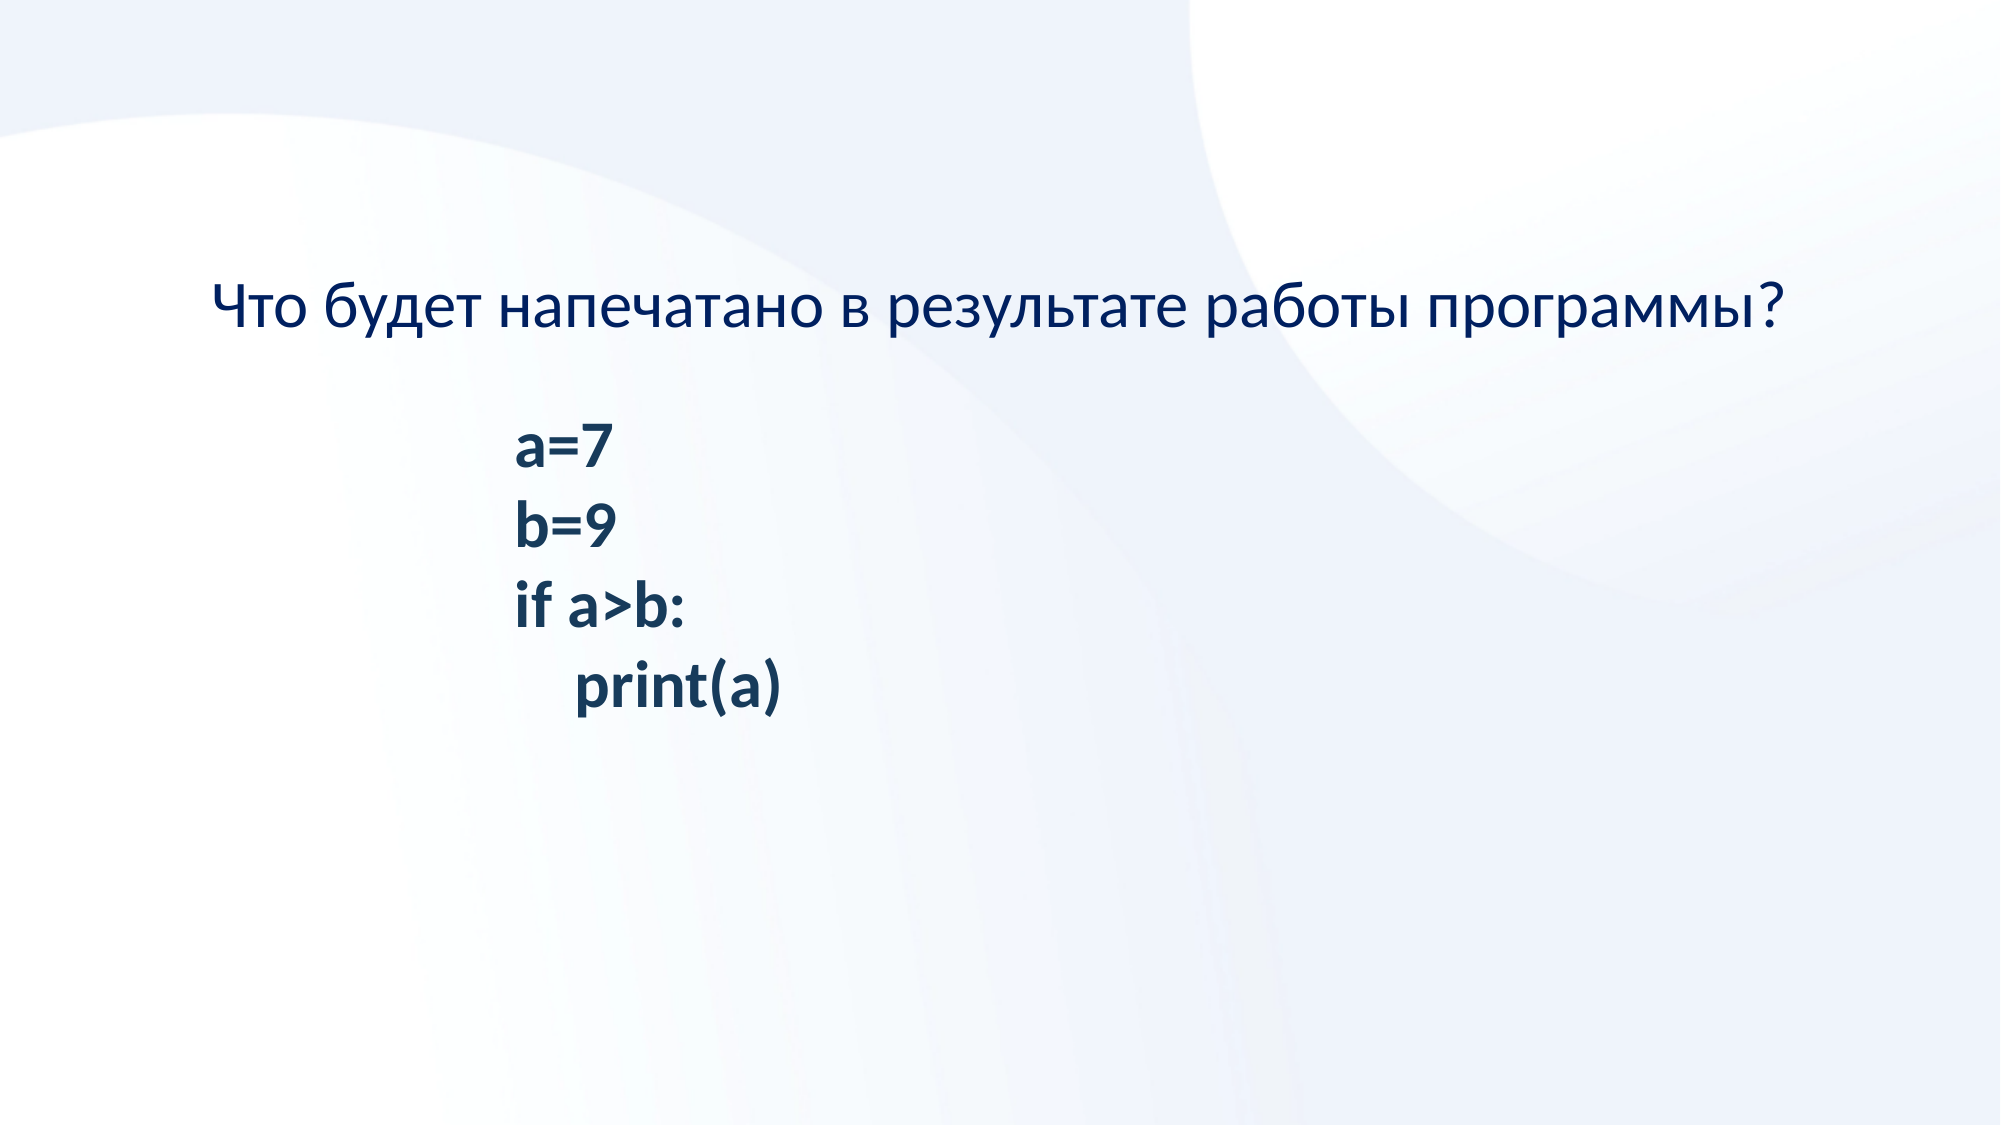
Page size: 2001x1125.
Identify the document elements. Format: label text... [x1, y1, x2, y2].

text_box Что будет напечатано в результате работы программы? [196, 253, 1804, 349]
text_box a=7 b=9 if a>b: print(a) [500, 393, 1500, 728]
picture [0, 0, 2001, 1125]
